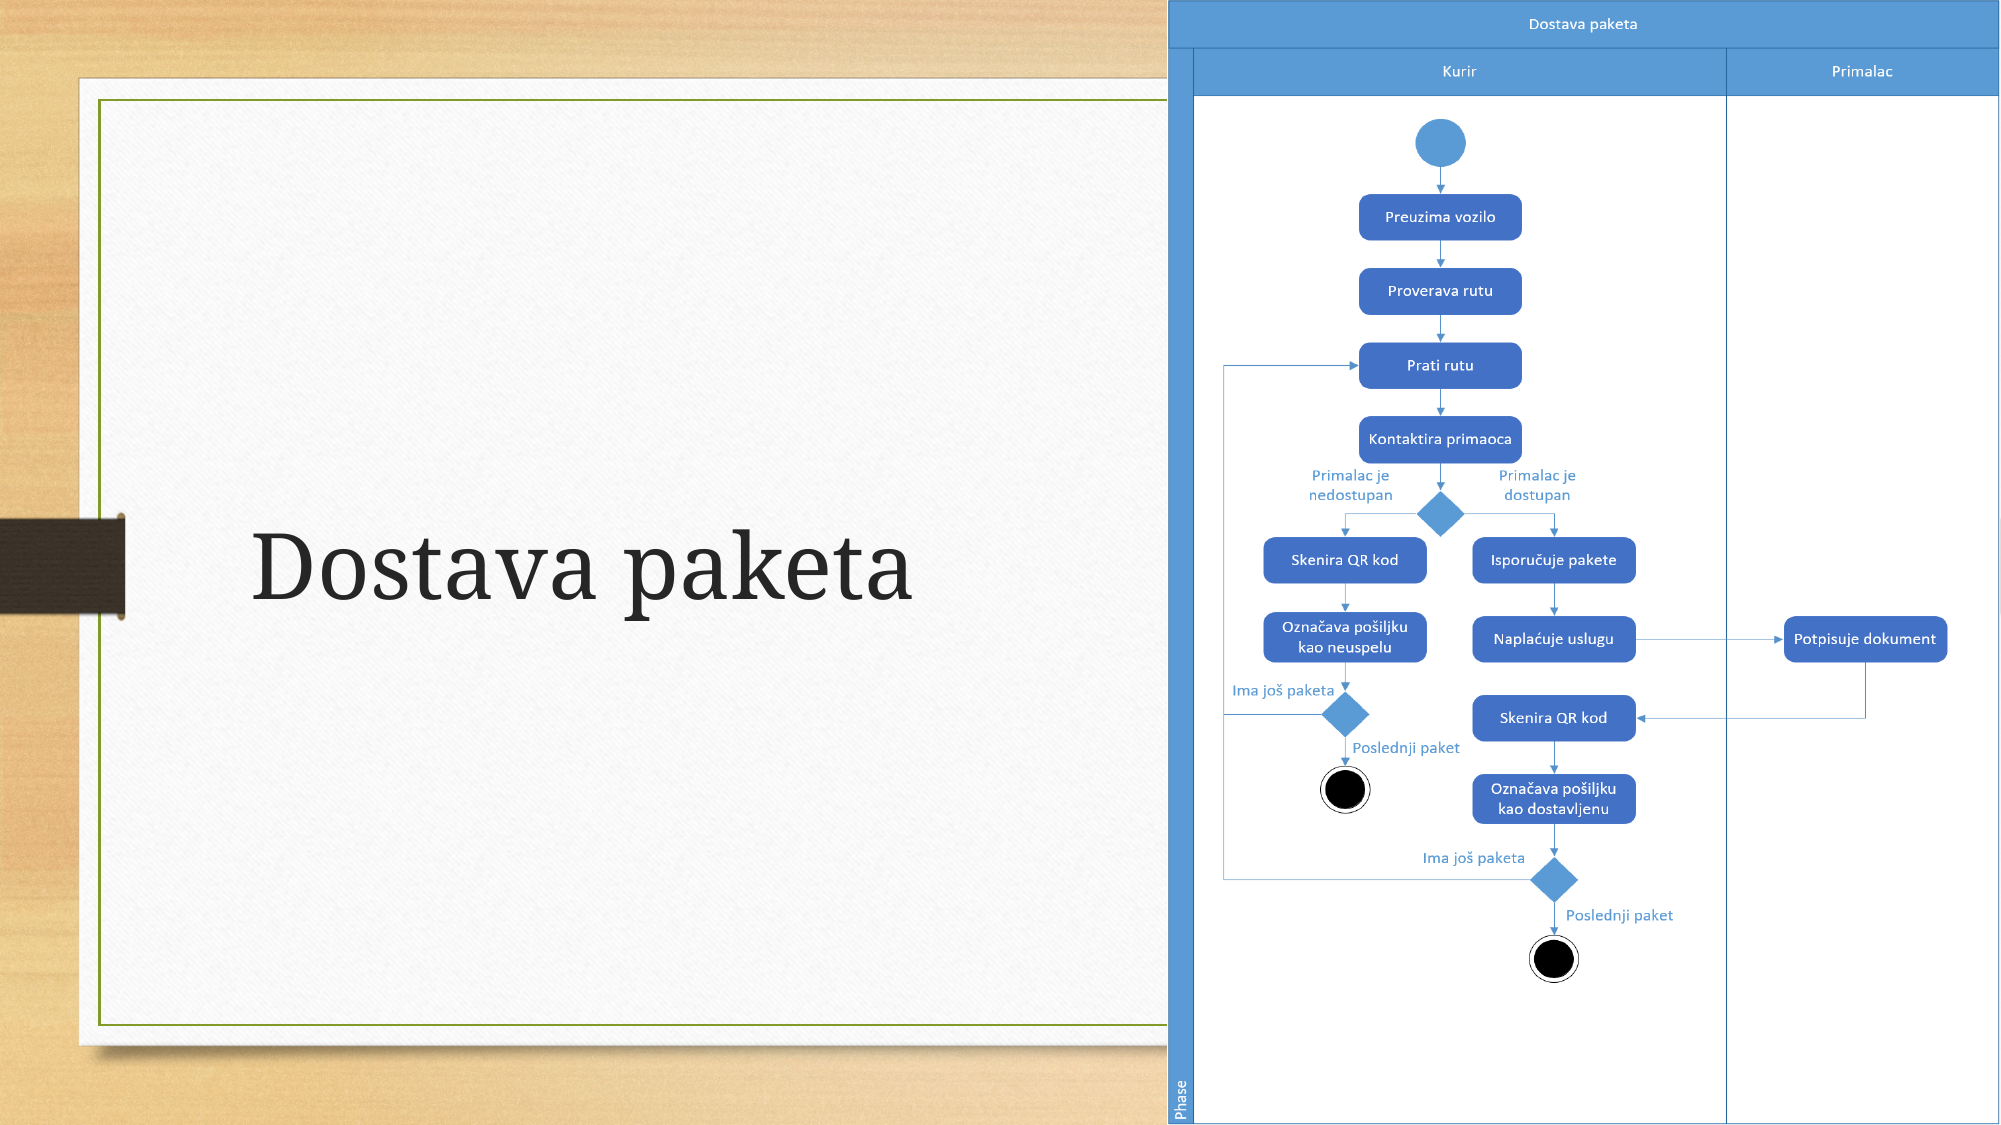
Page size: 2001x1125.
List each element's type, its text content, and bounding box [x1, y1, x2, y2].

title Dostava paketa [167, 78, 1000, 1047]
picture [0, 0, 2001, 1125]
